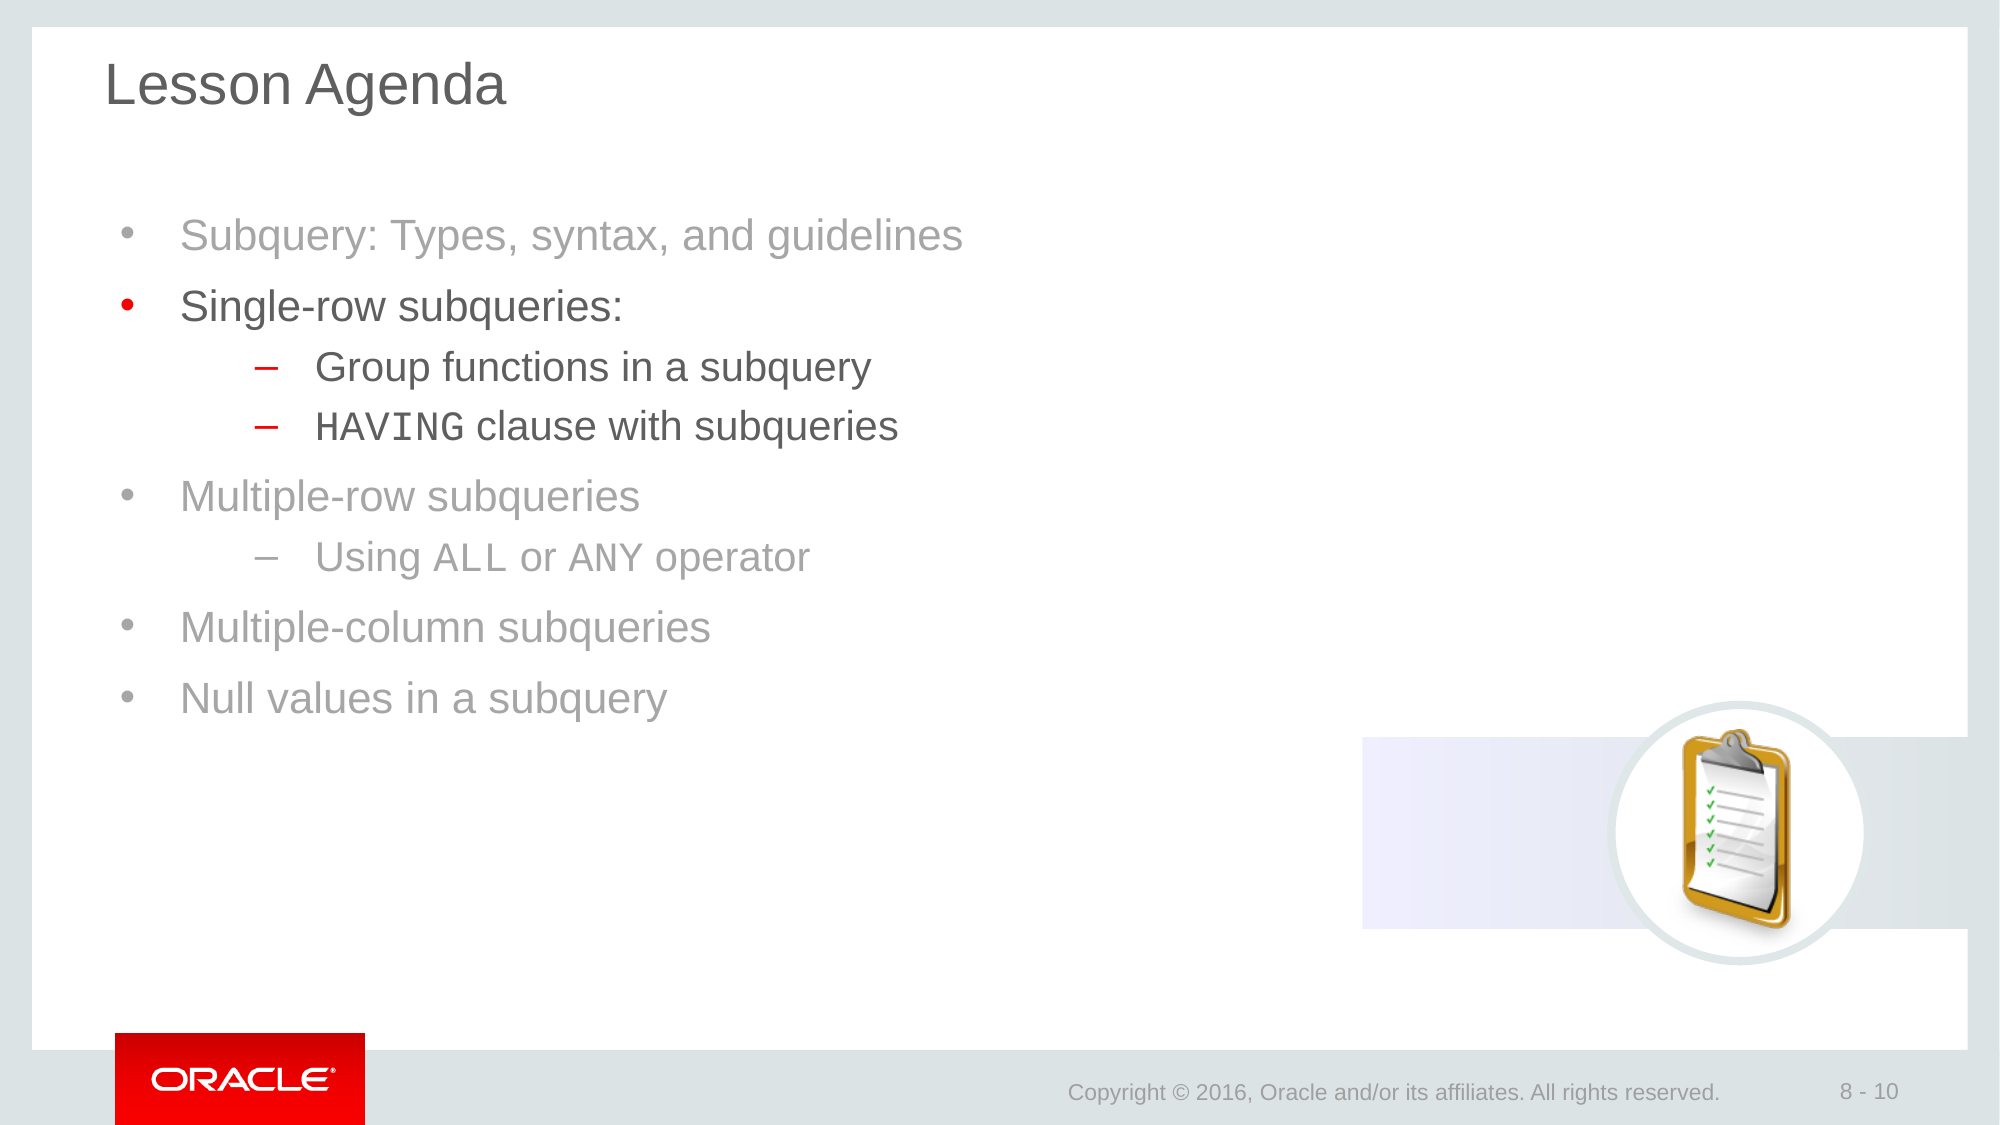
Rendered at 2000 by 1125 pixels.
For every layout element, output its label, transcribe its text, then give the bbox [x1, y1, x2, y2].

title Lesson Agenda [101, 43, 1898, 188]
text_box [1361, 704, 1972, 979]
list Subquery: Types, syntax, and guidelines Single-row subqueries: Group functions in a subquery HAVING clause with subqueries Multiple-row subqueries Using ALL or ANY operator Multiple-column subqueries Null values in a subquery [101, 203, 1898, 505]
picture [115, 1033, 365, 1125]
